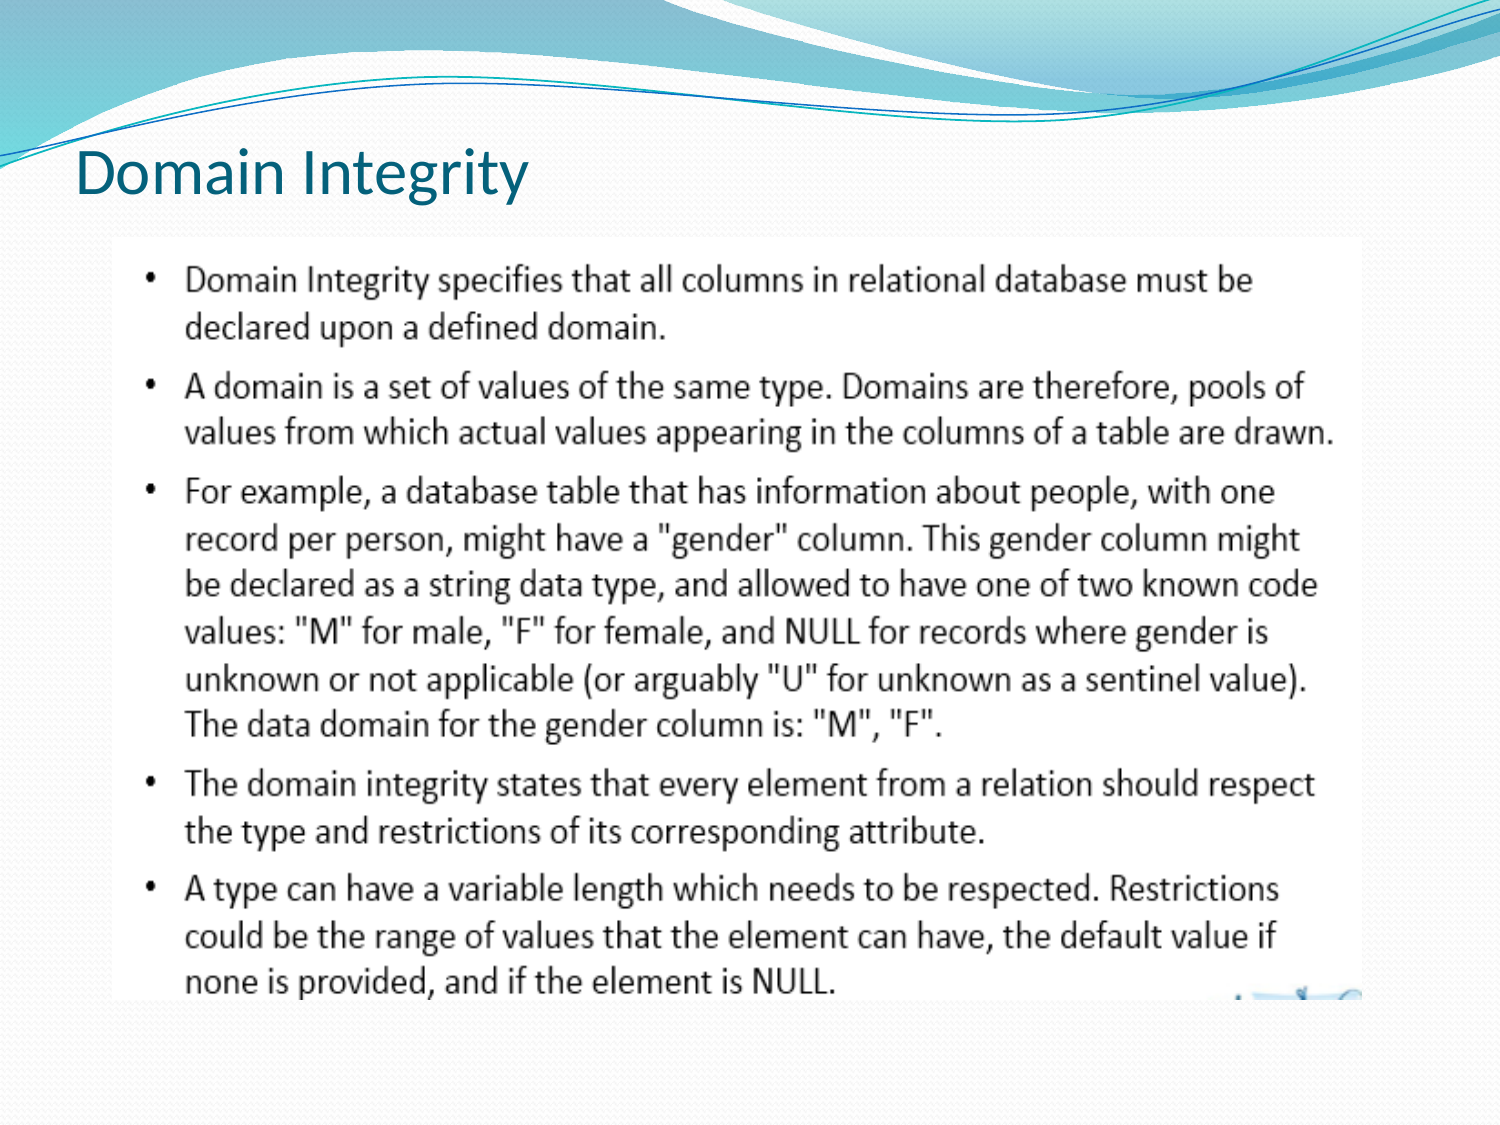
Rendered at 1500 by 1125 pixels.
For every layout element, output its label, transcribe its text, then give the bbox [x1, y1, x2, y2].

title Domain Integrity [75, 119, 1425, 208]
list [112, 237, 1362, 1001]
